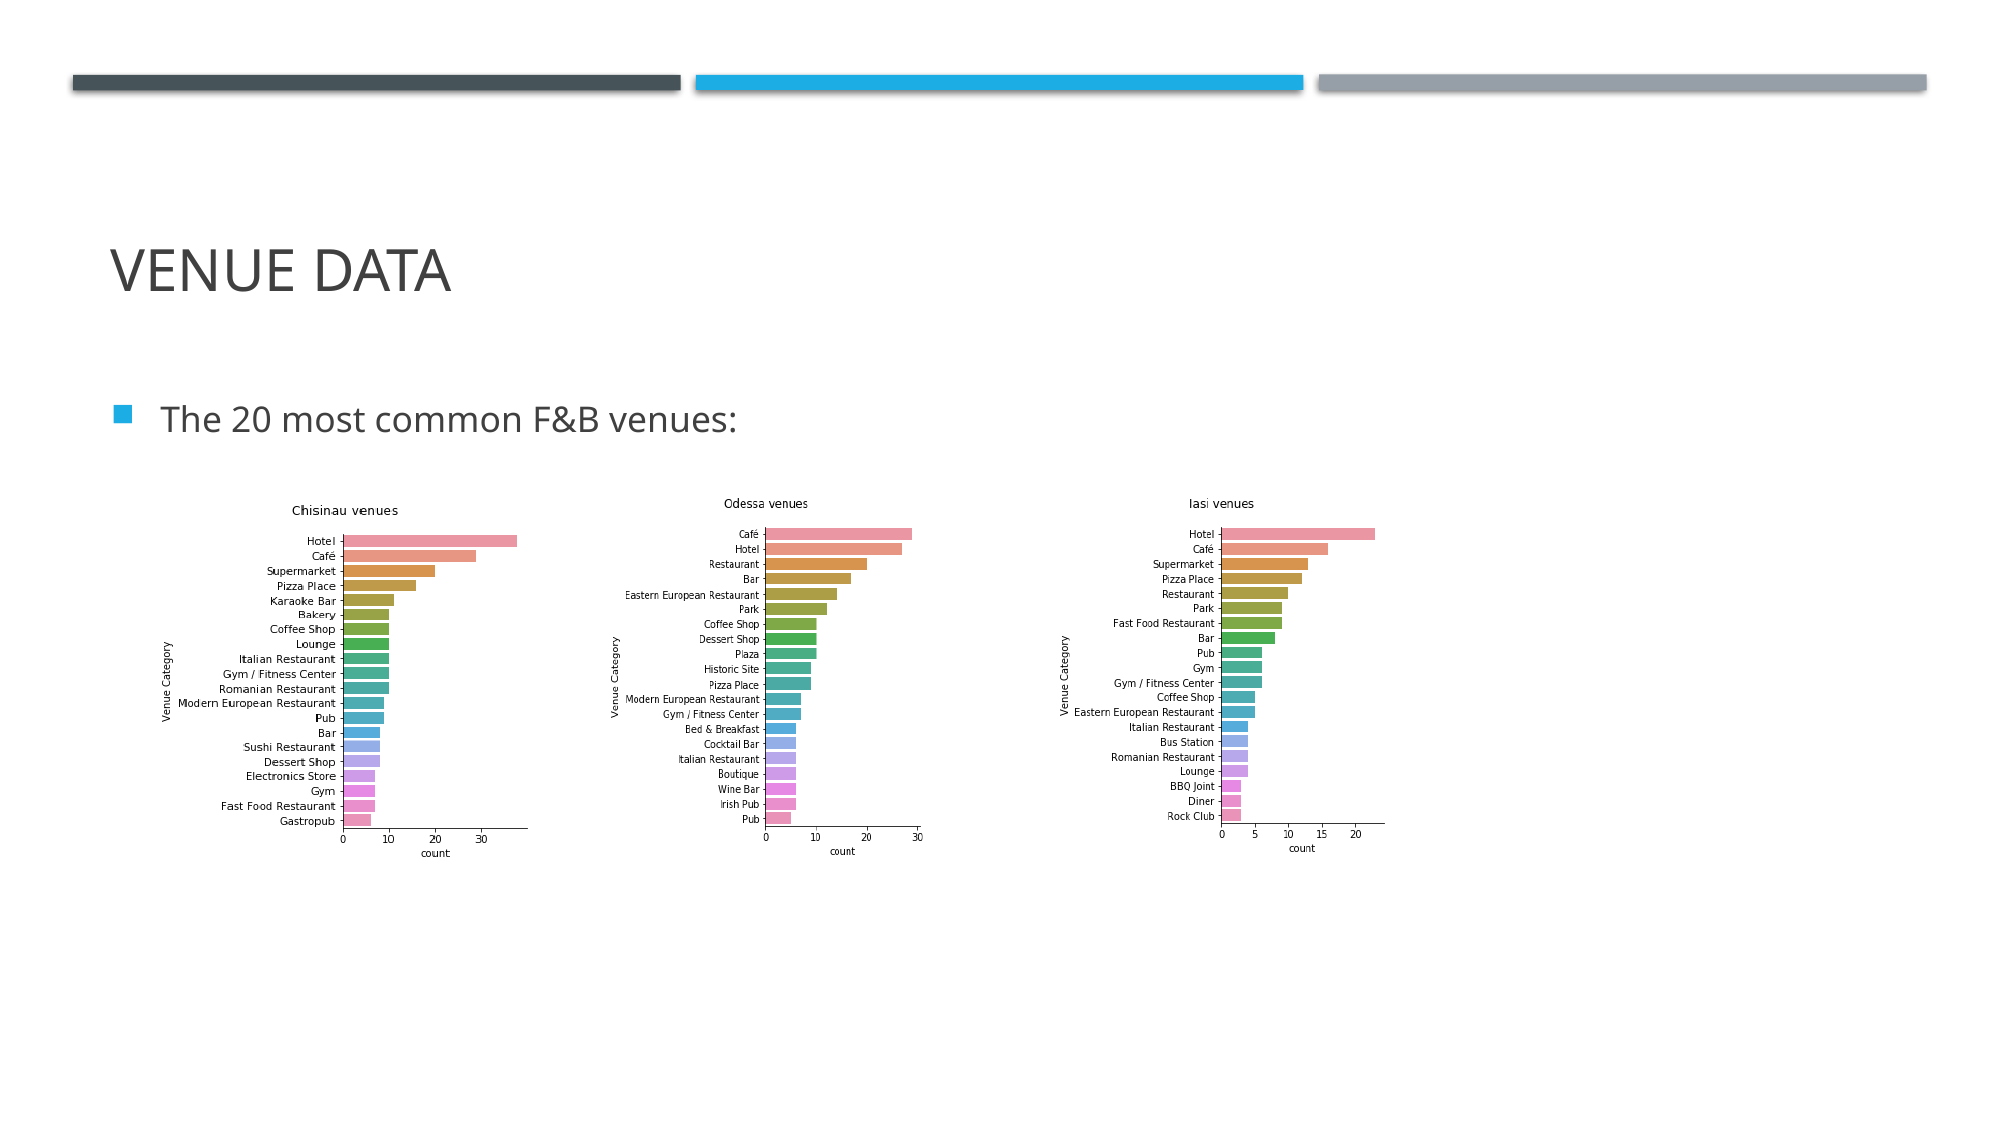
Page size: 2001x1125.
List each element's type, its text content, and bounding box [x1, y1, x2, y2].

list The 20 most common F&B venues: [95, 383, 1905, 981]
picture [1049, 494, 1406, 865]
title Venue data [95, 115, 1905, 311]
picture [604, 494, 934, 865]
picture [156, 494, 553, 865]
